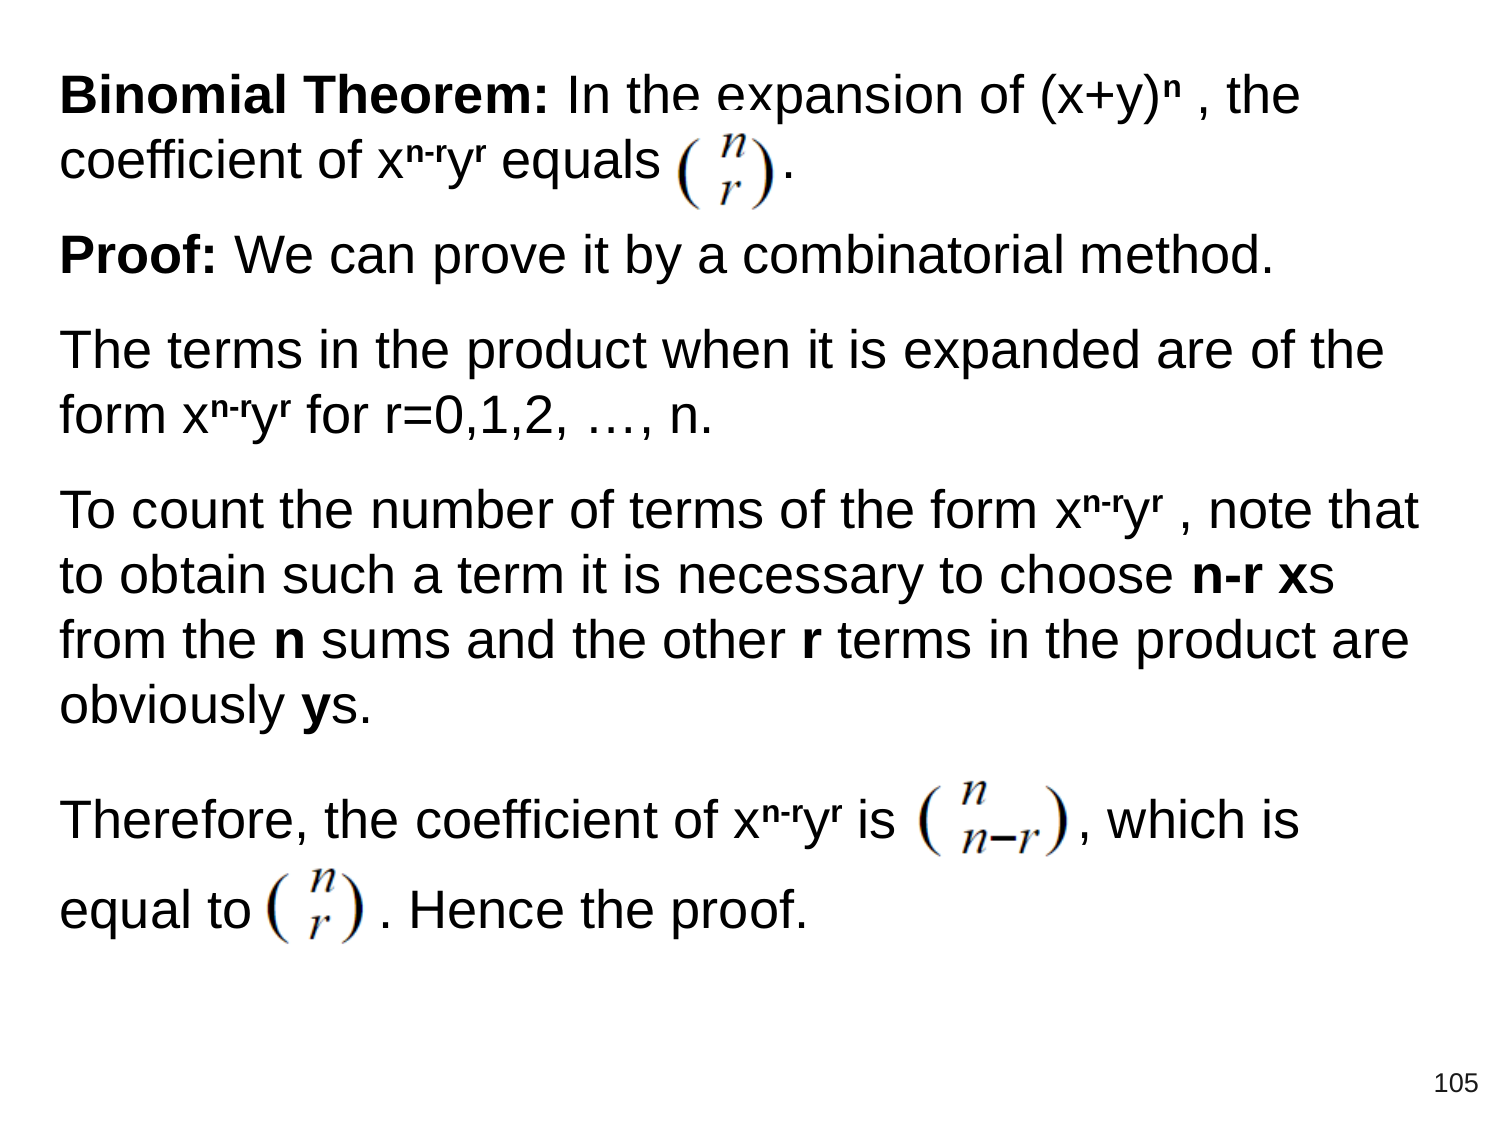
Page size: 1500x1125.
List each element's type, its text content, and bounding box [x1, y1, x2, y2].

picture [917, 760, 1073, 877]
picture [672, 110, 776, 221]
slide_number ‹#› [1403, 1038, 1494, 1125]
picture [265, 857, 367, 956]
text_box Binomial Theorem: In the expansion of (x+y)n , the coefficient of xn-ryr equals . Proof: We can prove it by a combinatorial method. The terms in the product when it is expanded are of the form xn-ryr for r=0,1,2, …, n. To count the number of terms of the form xn-ryr , note that to obtain such a term it is necessary to choose n-r xs from the n sums and the other r terms in the product are obviously ys. Therefore, the coefficient of xn-ryr is , which is equal to . Hence the proof. [44, 44, 1455, 1018]
